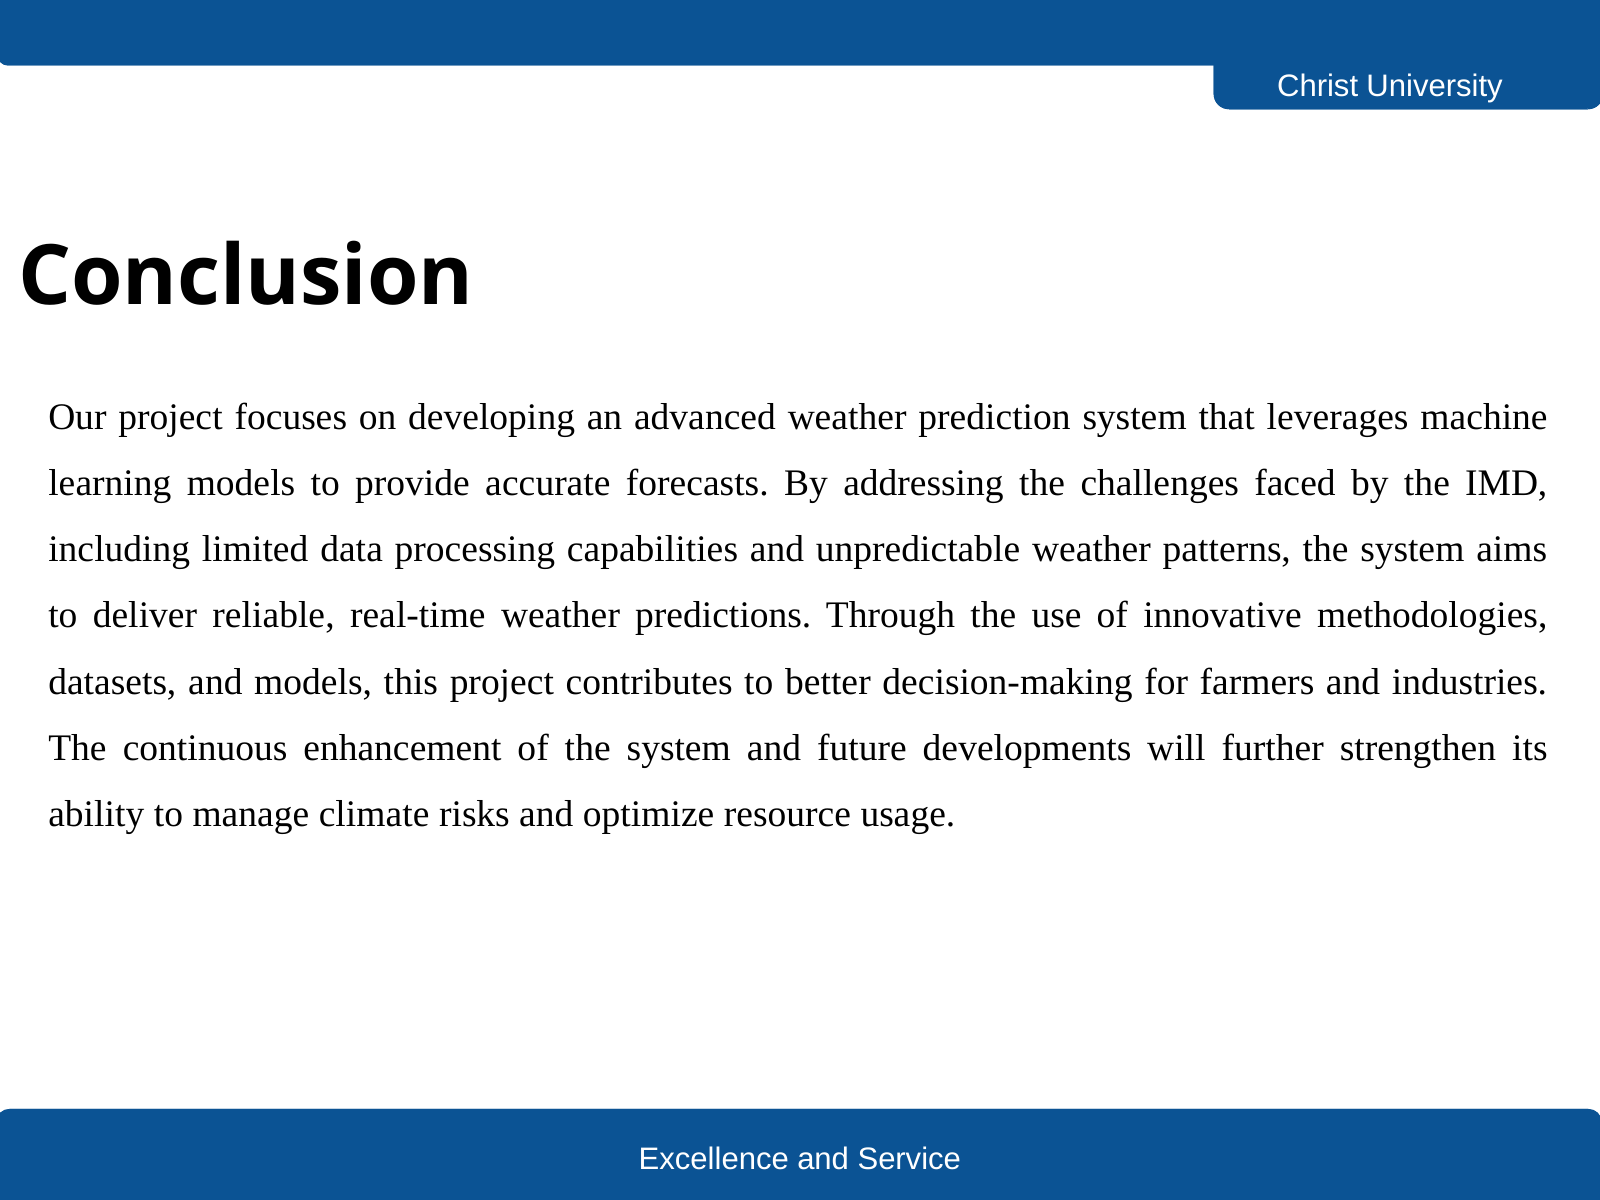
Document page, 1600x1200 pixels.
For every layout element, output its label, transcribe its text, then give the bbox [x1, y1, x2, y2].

text_box Our project focuses on developing an advanced weather prediction system that leverages machine learning models to provide accurate forecasts. By addressing the challenges faced by the IMD, including limited data processing capabilities and unpredictable weather patterns, the system aims to deliver reliable, real-time weather predictions. Through the use of innovative methodologies, datasets, and models, this project contributes to better decision-making for farmers and industries. The continuous enhancement of the system and future developments will further strengthen its ability to manage climate risks and optimize resource usage. [48, 370, 1550, 835]
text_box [0, 0, 1600, 66]
text_box Conclusion [0, 221, 801, 322]
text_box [1213, 77, 1600, 110]
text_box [0, 1108, 1600, 1200]
